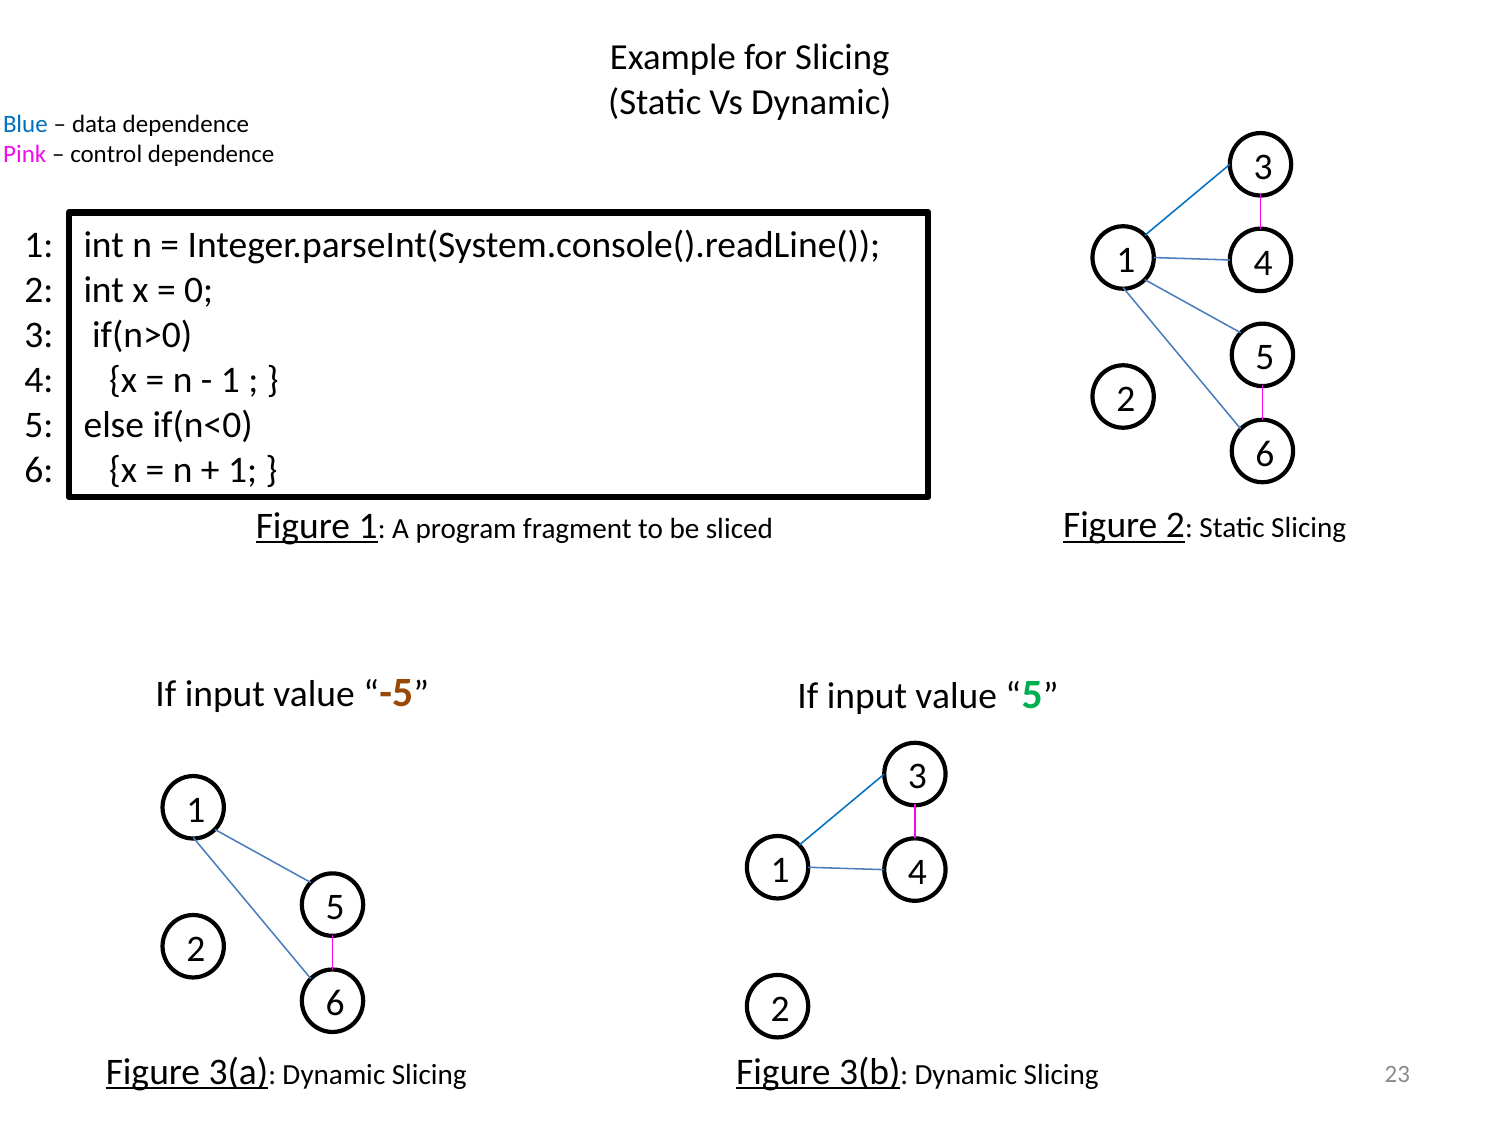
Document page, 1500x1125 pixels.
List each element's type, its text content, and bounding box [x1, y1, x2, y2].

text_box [214, 829, 312, 838]
text_box 1 [744, 833, 811, 901]
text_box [1153, 257, 1230, 261]
text_box 3 [882, 740, 948, 808]
text_box 2 [160, 913, 187, 979]
text_box int n = Integer.parseInt(System.console().readLine()); int x = 0; if(n>0) {x = n - 1 ; } else if(n<0) {x = n + 1; } [69, 212, 929, 498]
text_box 1 [1090, 224, 1156, 291]
text_box 6 [1229, 417, 1296, 485]
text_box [1144, 279, 1241, 288]
text_box 4 [882, 836, 948, 903]
text_box 6 [299, 967, 366, 1035]
title Example for Slicing (Static Vs Dynamic) [75, 24, 1425, 130]
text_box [192, 838, 311, 979]
text_box 3 [1227, 130, 1294, 198]
text_box 4 [1228, 226, 1294, 294]
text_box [1122, 288, 1241, 430]
text_box Figure 2: Static Slicing [1048, 492, 1362, 553]
text_box Figure 3(a): Dynamic Slicing [91, 1039, 482, 1100]
text_box Figure 1: A program fragment to be sliced [241, 493, 789, 553]
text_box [798, 773, 885, 846]
text_box 1 [160, 773, 226, 841]
text_box 5 [316, 871, 366, 938]
text_box Figure 3(b): Dynamic Slicing [721, 1039, 1114, 1100]
slide_number 23 [1074, 1042, 1425, 1103]
text_box 2 [1090, 363, 1117, 430]
text_box If input value “-5” [140, 656, 445, 722]
text_box 1: 2: 3: 4: 5: 6: [9, 212, 69, 498]
text_box Blue – data dependence Pink – control dependence [0, 99, 290, 175]
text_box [1144, 164, 1230, 236]
text_box If input value “5” [782, 659, 1074, 725]
text_box 2 [744, 972, 811, 1040]
text_box 5 [1246, 321, 1296, 389]
